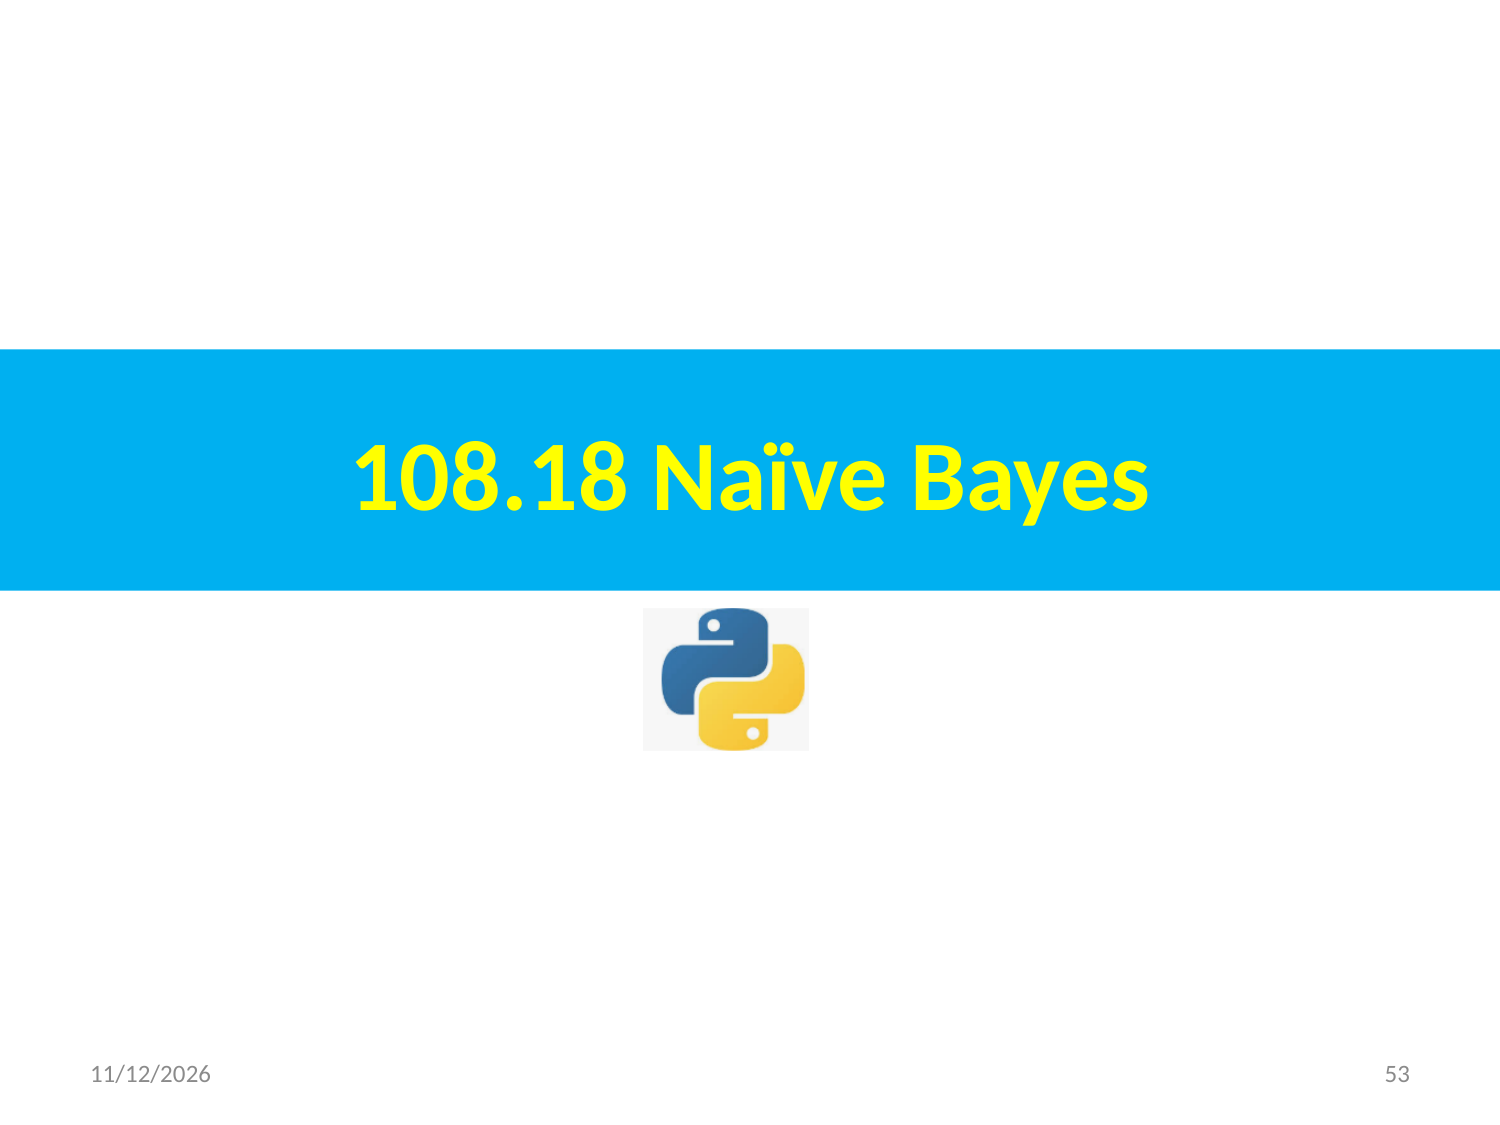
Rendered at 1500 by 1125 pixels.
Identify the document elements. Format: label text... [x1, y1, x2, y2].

slide_number 53 [1074, 1042, 1425, 1103]
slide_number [75, 1042, 425, 1103]
title 108.18 Naïve Bayes [0, 349, 1500, 591]
picture [643, 606, 809, 752]
